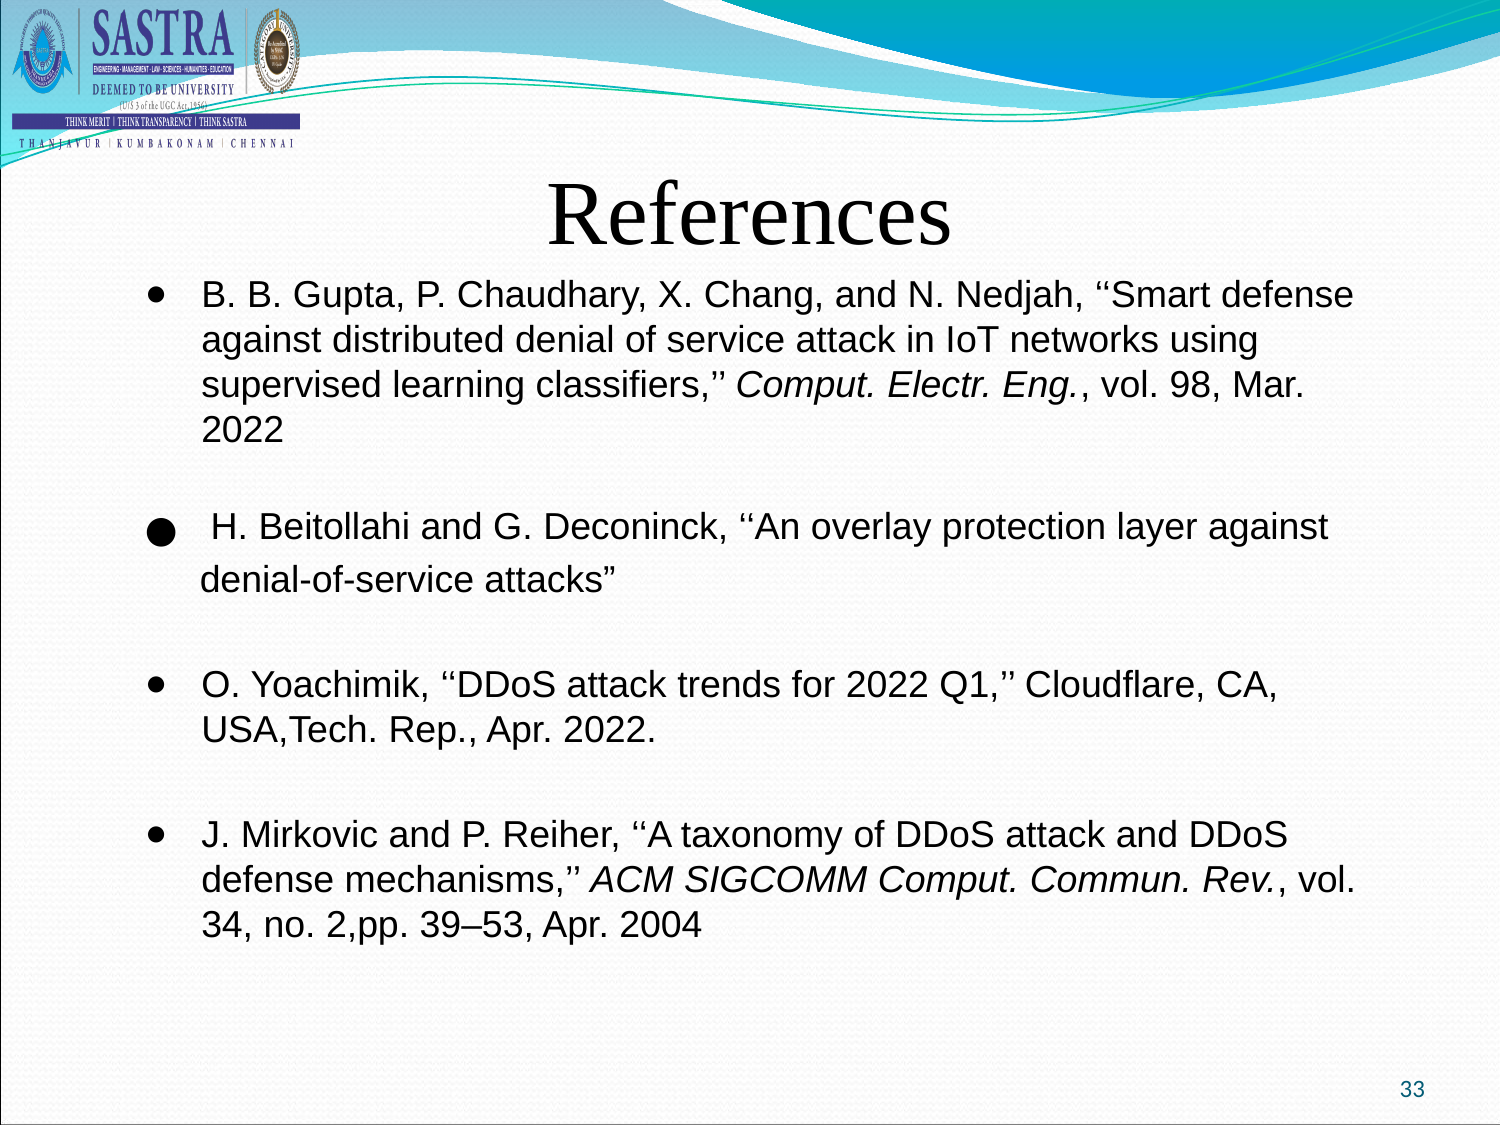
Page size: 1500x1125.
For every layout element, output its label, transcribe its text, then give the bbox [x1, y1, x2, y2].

title References [75, 75, 1425, 263]
text_box ‹#› [1299, 1042, 1425, 1103]
picture [0, 0, 1500, 1125]
list B. B. Gupta, P. Chaudhary, X. Chang, and N. Nedjah, ‘‘Smart defense against distributed denial of service attack in IoT networks using supervised learning classifiers,’’ Comput. Electr. Eng., vol. 98, Mar. 2022 H. Beitollahi and G. Deconinck, ‘‘An overlay protection layer against denial-of-service attacks” O. Yoachimik, ‘‘DDoS attack trends for 2022 Q1,’’ Cloudflare, CA, USA,Tech. Rep., Apr. 2022. J. Mirkovic and P. Reiher, ‘‘A taxonomy of DDoS attack and DDoS defense mechanisms,’’ ACM SIGCOMM Comput. Commun. Rev., vol. 34, no. 2,pp. 39–53, Apr. 2004 [111, 262, 1389, 1010]
